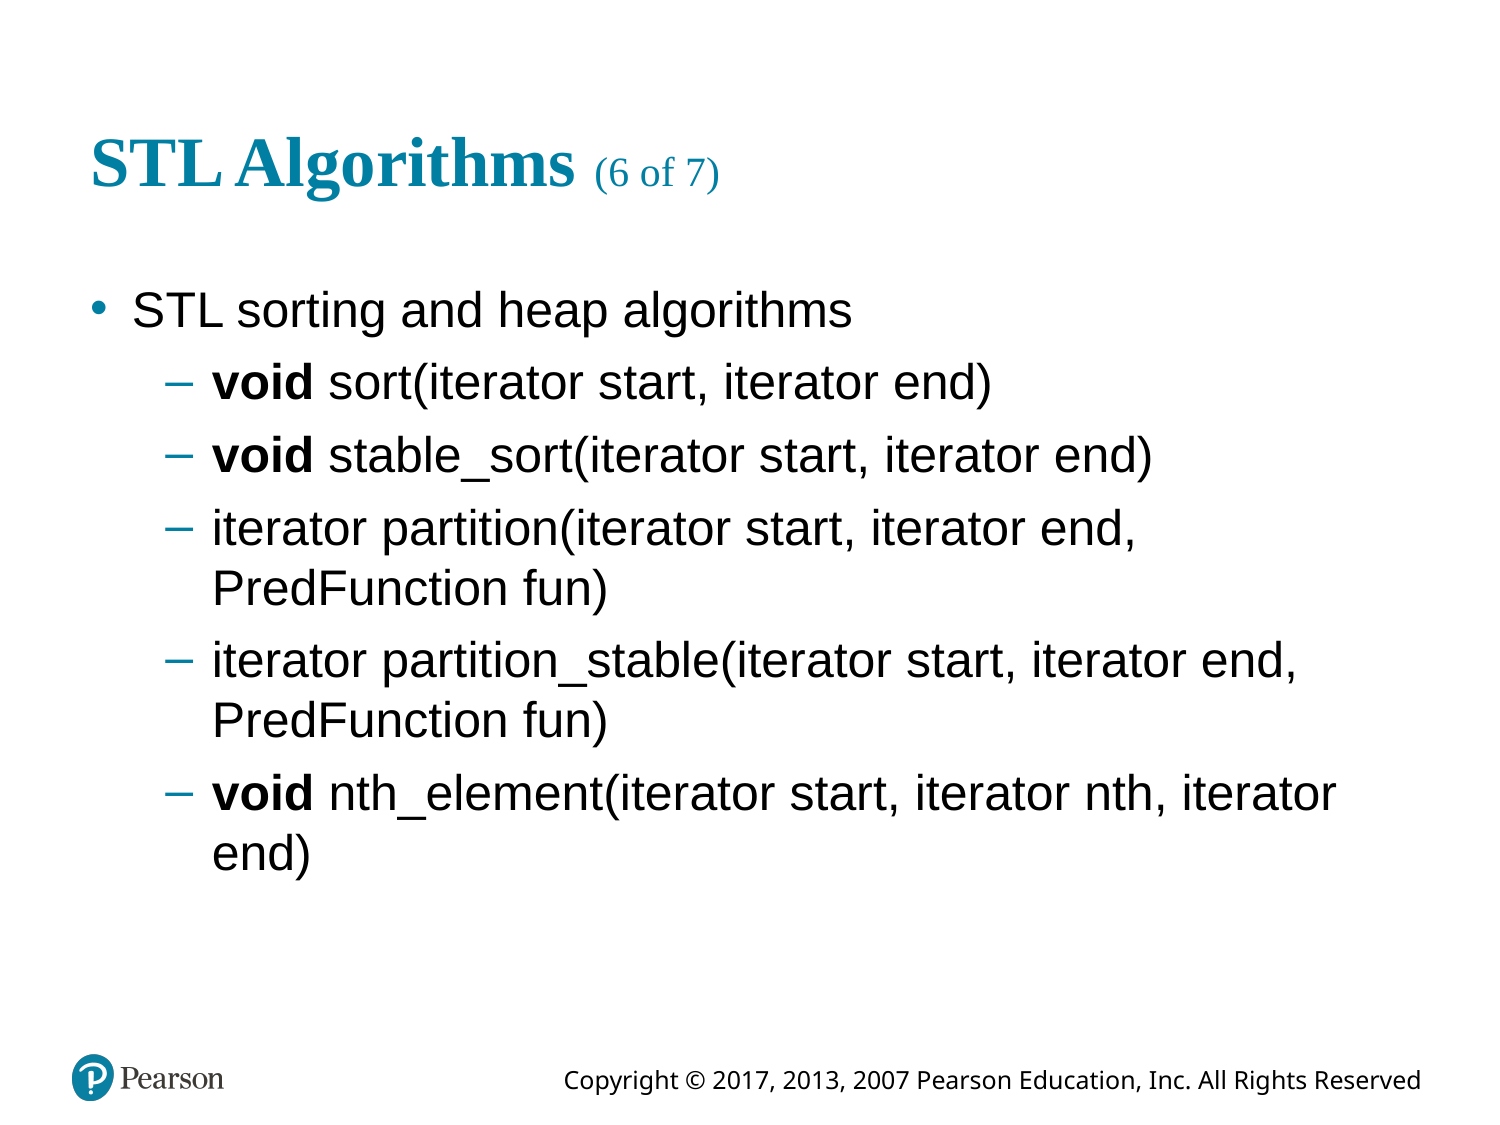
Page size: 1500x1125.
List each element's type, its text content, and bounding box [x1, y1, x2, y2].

title S T L Algorithms (6 of 7) [75, 35, 1425, 216]
picture [72, 1054, 88, 1070]
list S T L sorting and heap algorithms void sort(iterator start, iterator end) void stable_sort(iterator start, iterator end) iterator partition(iterator start, iterator end, PredFunction fun) iterator partition_stable(iterator start, iterator end, PredFunction fun) void nth_element(iterator start, iterator nth, iterator end) [75, 262, 1425, 1005]
picture [98, 1054, 224, 1101]
picture [80, 1063, 106, 1088]
picture [72, 1087, 83, 1101]
